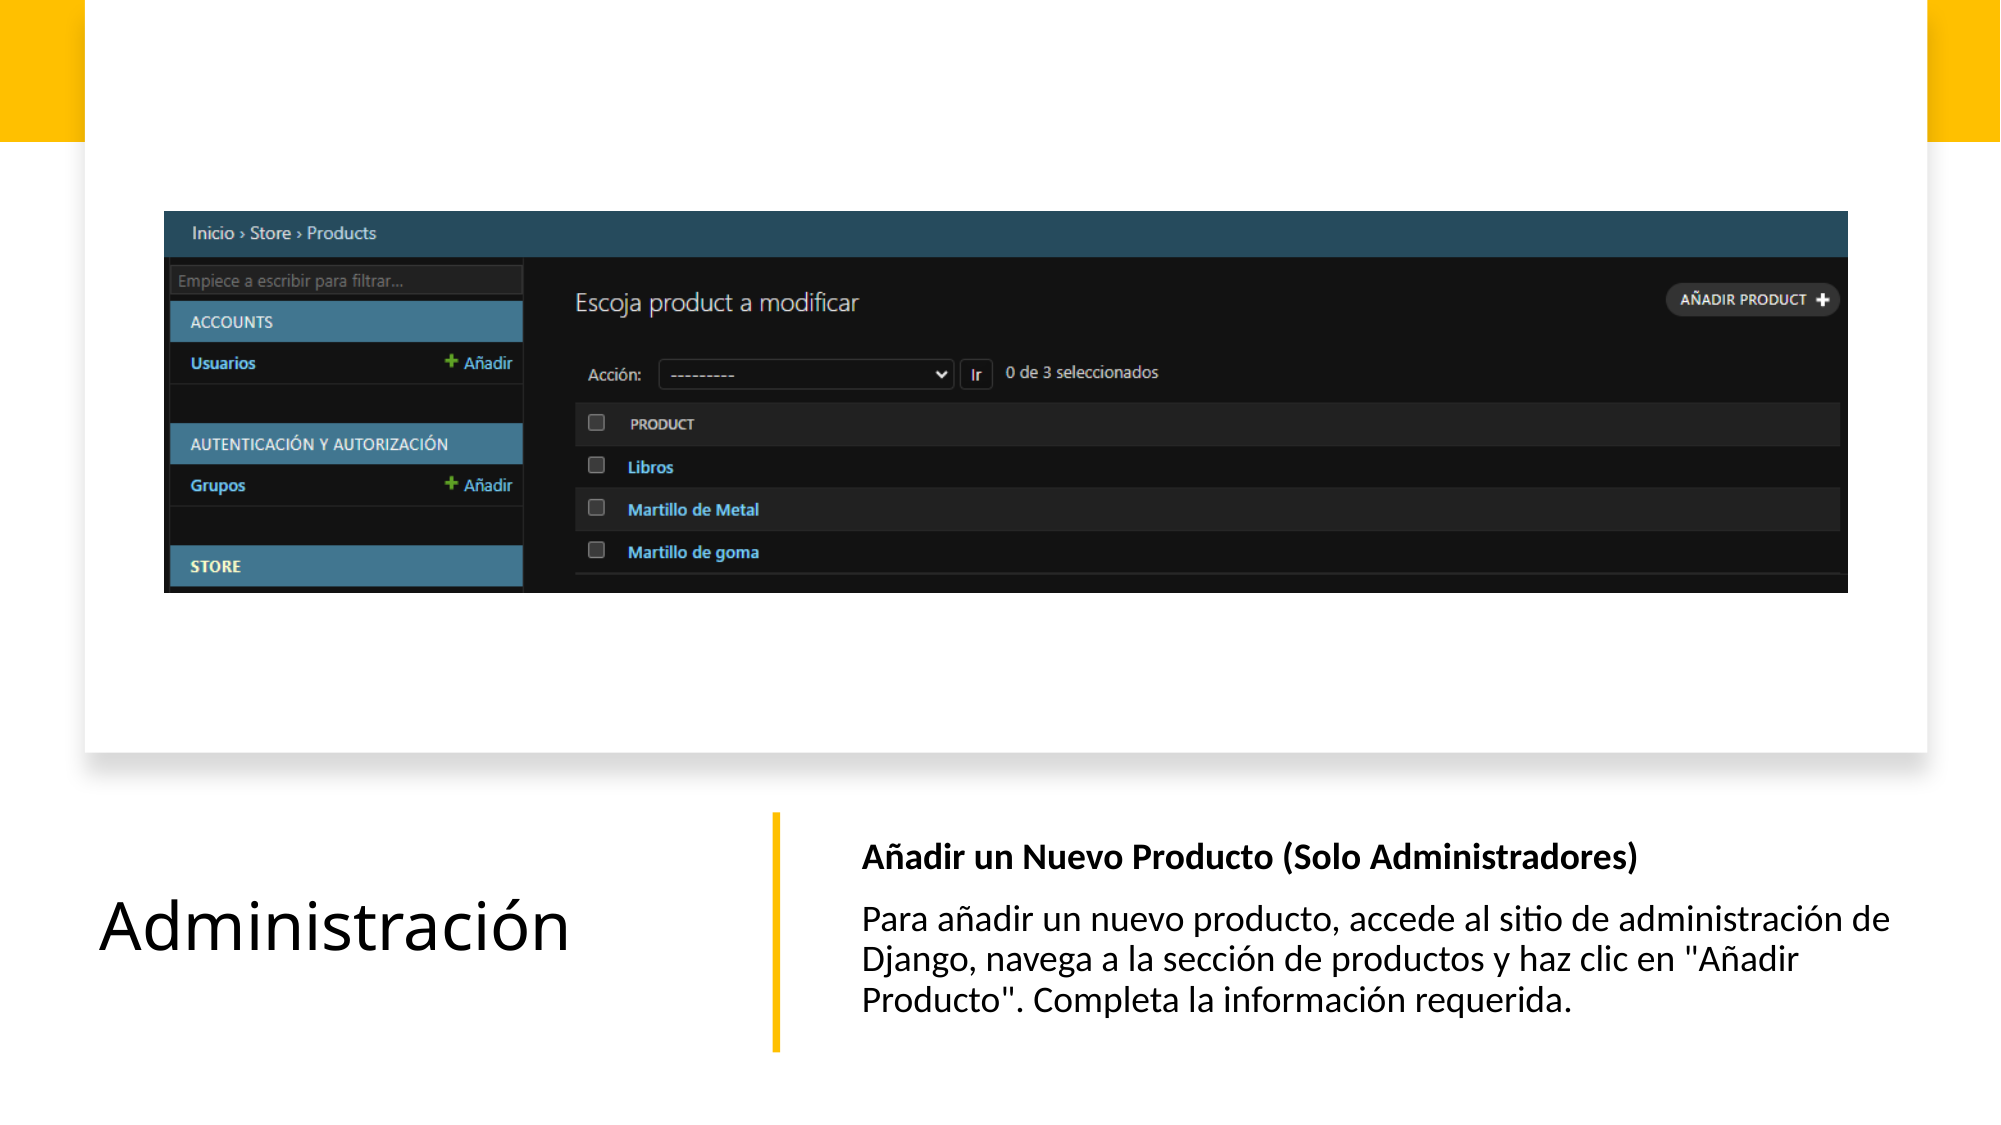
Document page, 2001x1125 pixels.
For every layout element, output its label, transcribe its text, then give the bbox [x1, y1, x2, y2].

text_box [772, 811, 781, 1053]
title Administración [84, 801, 721, 1057]
text_box [1928, 0, 2000, 143]
text_box [0, 0, 84, 143]
text_box [0, 143, 2000, 1125]
text_box [84, 0, 1928, 754]
list Añadir un Nuevo Producto (Solo Administradores) Para añadir un nuevo producto, accede al sitio de administración de Django, navega a la sección de productos y haz clic en "Añadir Producto". Completa la información requerida. [846, 801, 1928, 1057]
picture [164, 211, 1848, 593]
